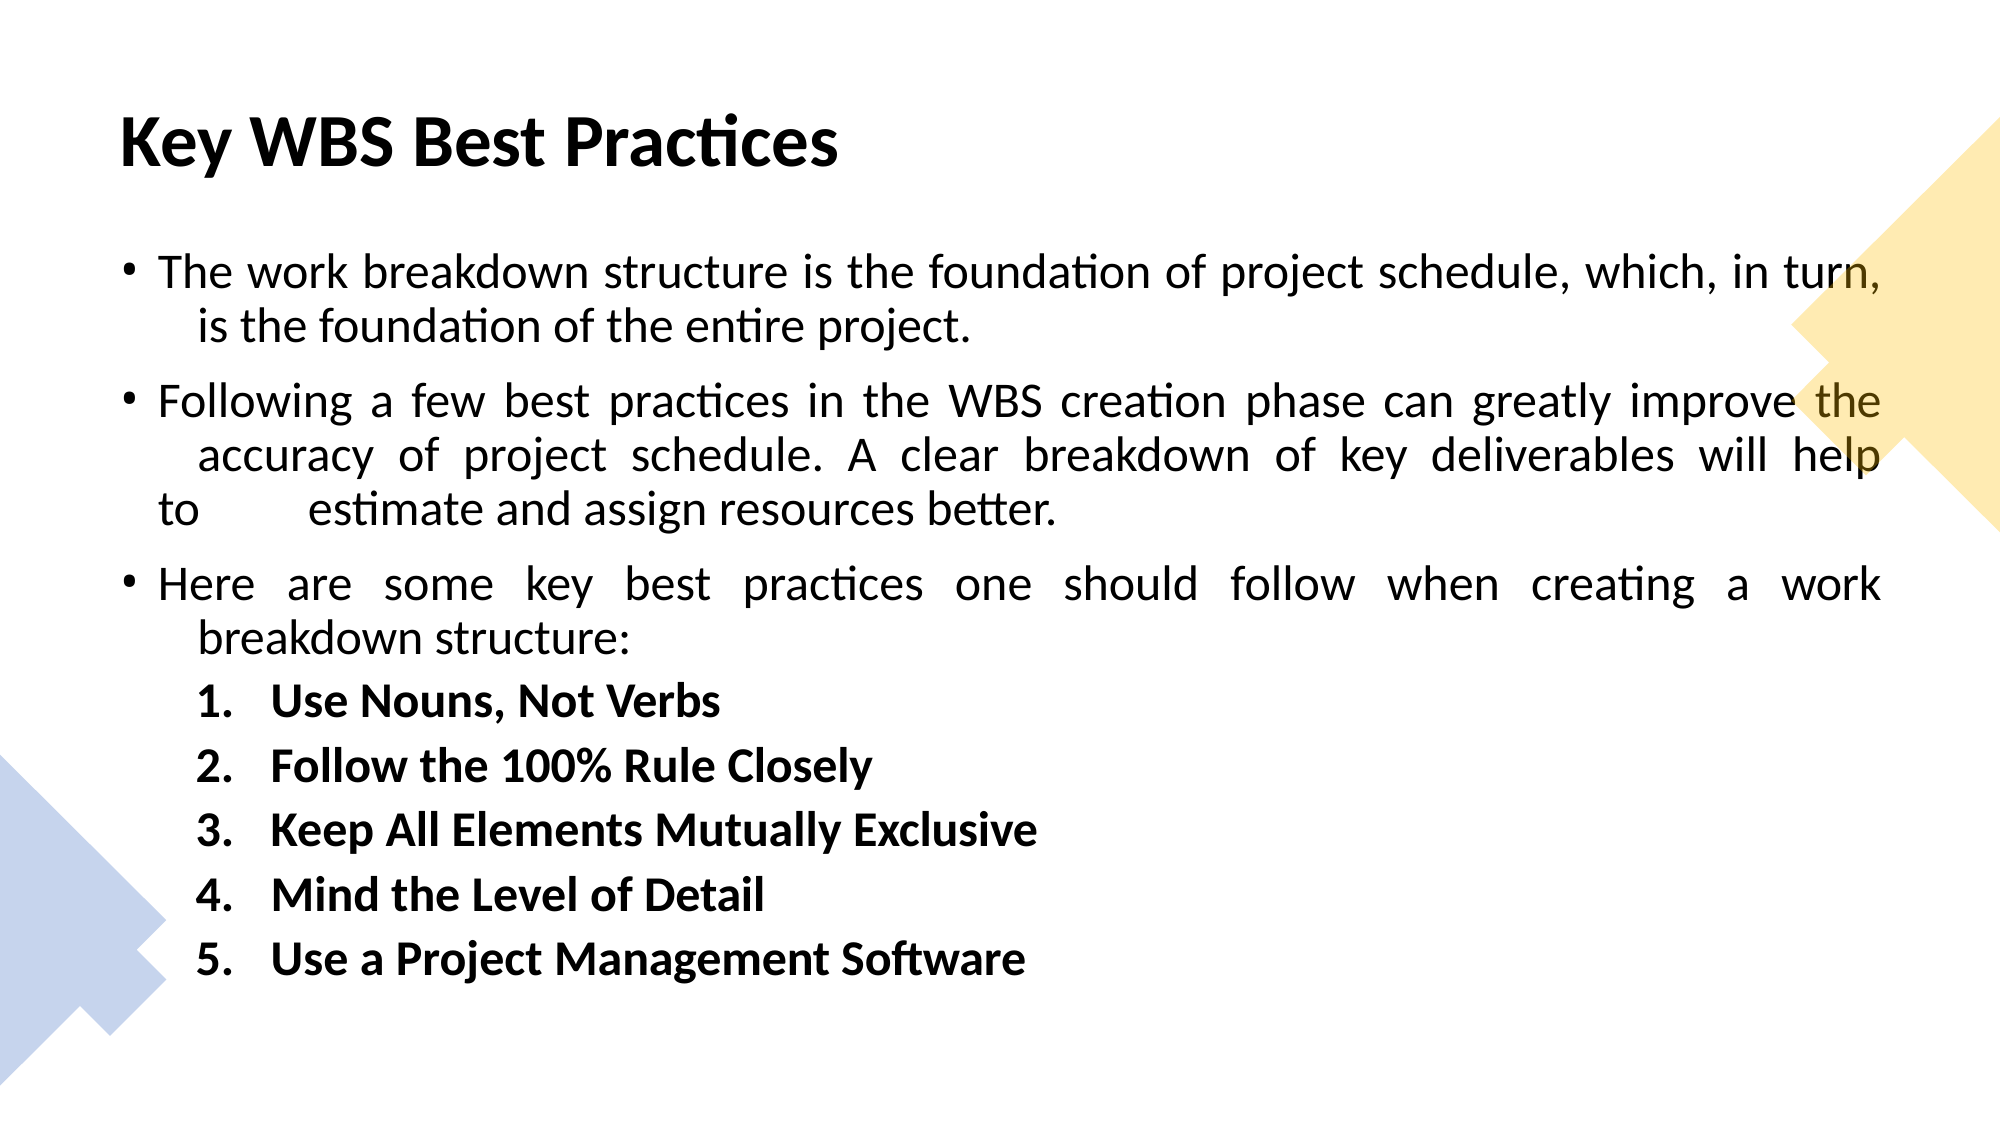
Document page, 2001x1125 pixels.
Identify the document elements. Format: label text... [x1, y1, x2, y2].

title Key WBS Best Practices [118, 24, 1809, 235]
text_box The work breakdown structure is the foundation of project schedule, which, in turn, is the foundation of the entire project. Following a few best practices in the WBS creation phase can greatly improve the accuracy of project schedule. A clear breakdown of key deliverables will help to estimate and assign resources better. Here are some key best practices one should follow when creating a work breakdown structure: Use Nouns, Not Verbs Follow the 100% Rule Closely Keep All Elements Mutually Exclusive Mind the Level of Detail Use a Project Management Software [118, 235, 1882, 986]
text_box [0, 754, 167, 1086]
text_box [1791, 116, 2000, 533]
